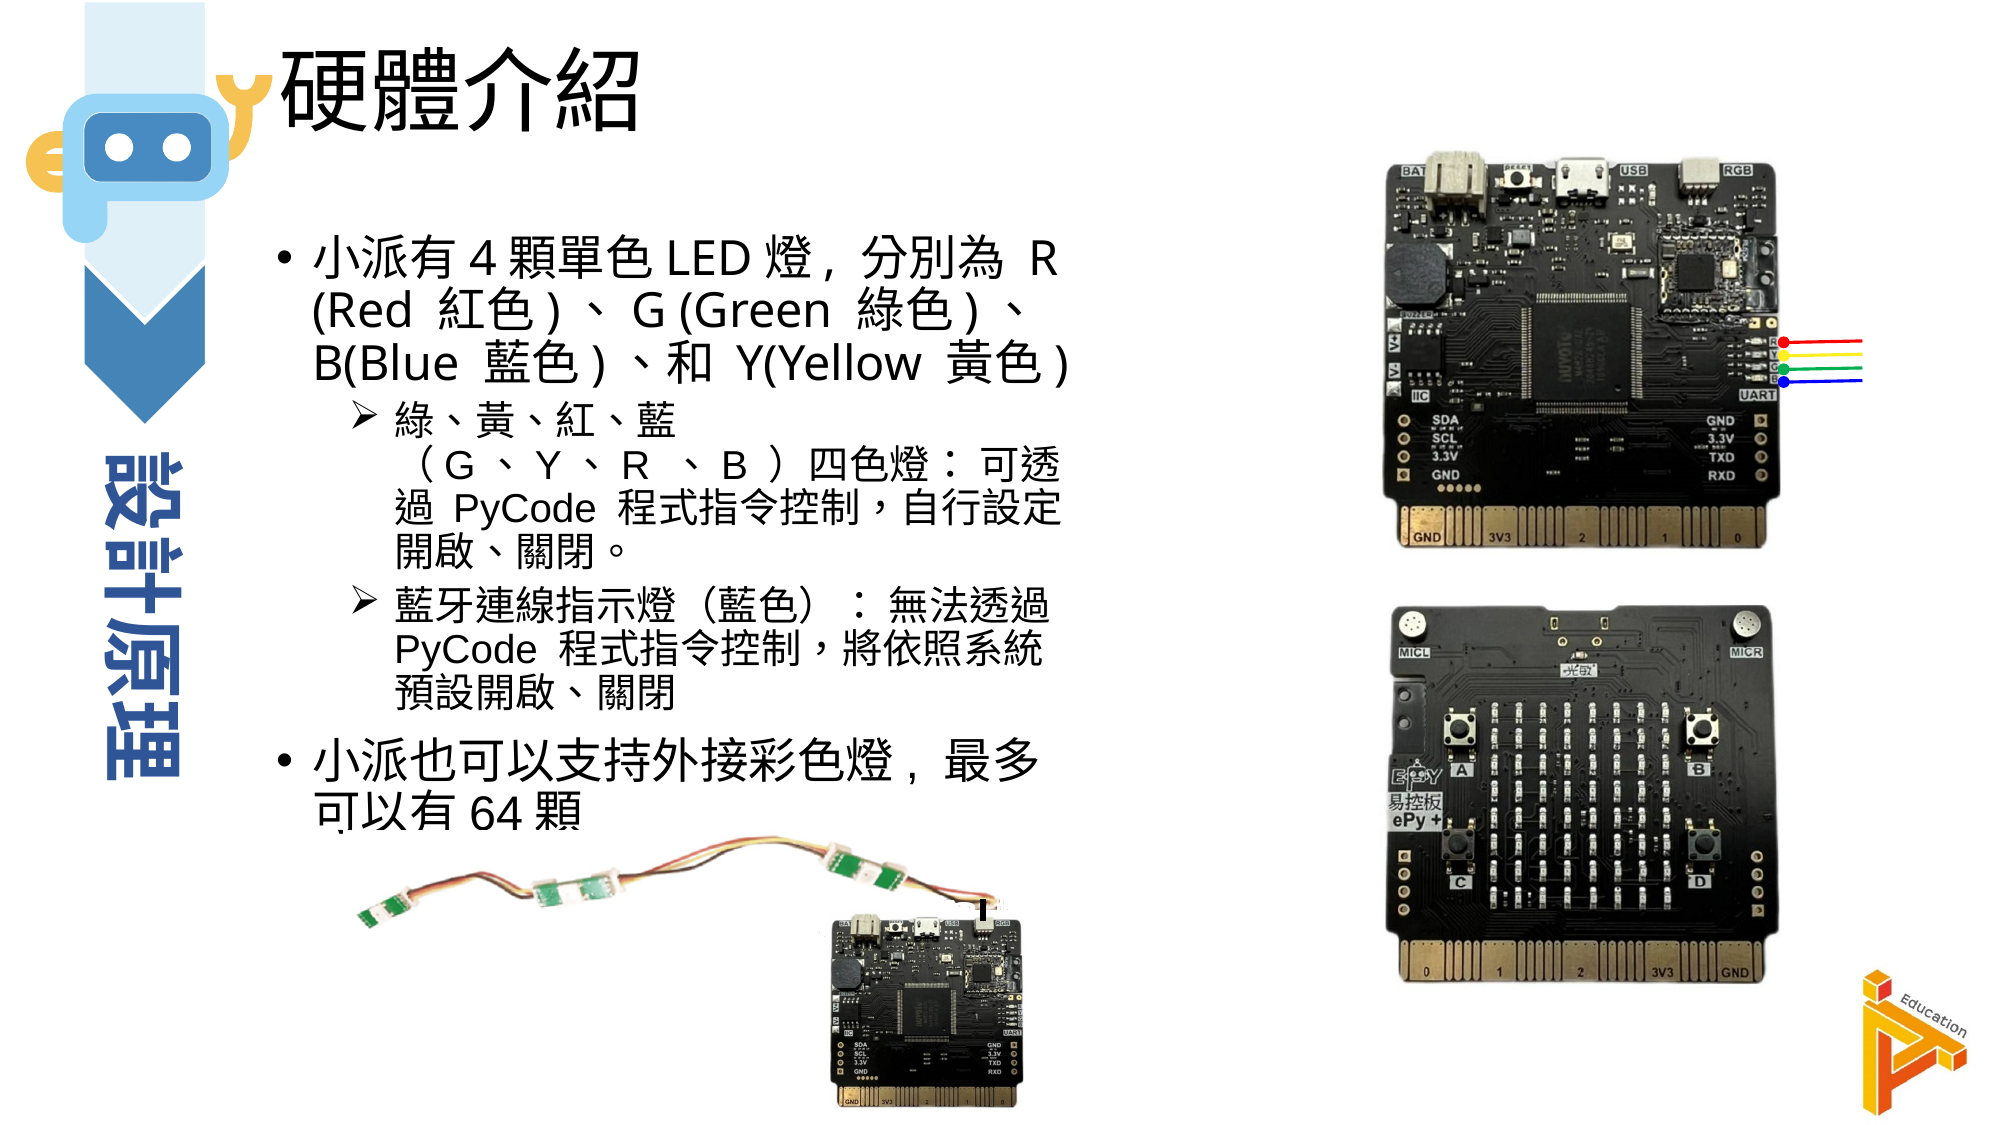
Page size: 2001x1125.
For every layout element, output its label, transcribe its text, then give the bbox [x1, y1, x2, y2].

text_box [1786, 350, 1790, 361]
picture [1833, 959, 1999, 1125]
text_box [1786, 336, 1790, 348]
text_box [1786, 363, 1790, 375]
picture [1376, 143, 1786, 554]
picture [1373, 596, 1789, 991]
title 硬體介紹 [263, 0, 1863, 190]
list 小派有4顆單色LED燈, 分別為 R (Red 紅色)、G (Green 綠色)、 B(Blue 藍色)、和 Y(Yellow 黃色) 綠、黃、紅、藍 （G、Y、R 、B ）四色燈： 可透過 PyCode 程式指令控制，自行設定開啟、關閉。 藍牙連線指示燈（藍色）： 無法透過 PyCode 程式指令控制，將依照系統預設開啟、關閉 小派也可以支持外接彩色燈, 最多可以有64顆 [260, 226, 1094, 899]
picture [343, 830, 1026, 1110]
text_box 設計原理 [71, 434, 204, 787]
